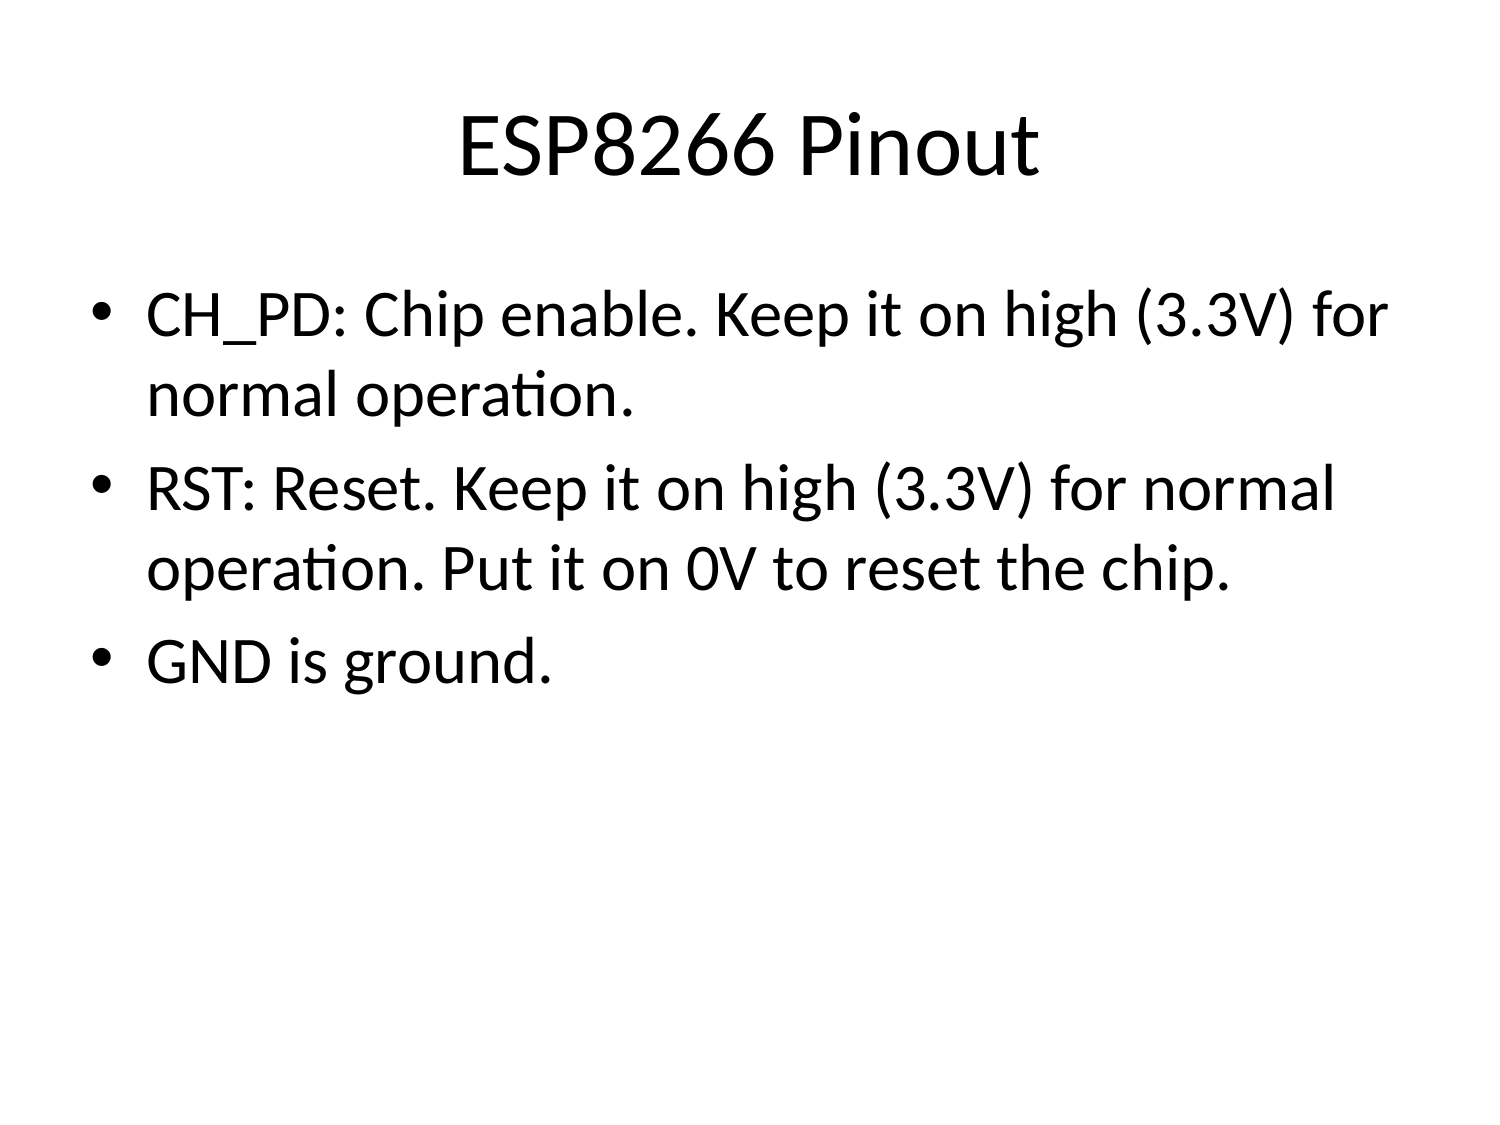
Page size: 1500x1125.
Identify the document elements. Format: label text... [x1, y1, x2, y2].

list CH_PD: Chip enable. Keep it on high (3.3V) for normal operation. RST: Reset. Keep it on high (3.3V) for normal operation. Put it on 0V to reset the chip. GND is ground. [75, 262, 1425, 1005]
title ESP8266 Pinout [75, 45, 1425, 233]
